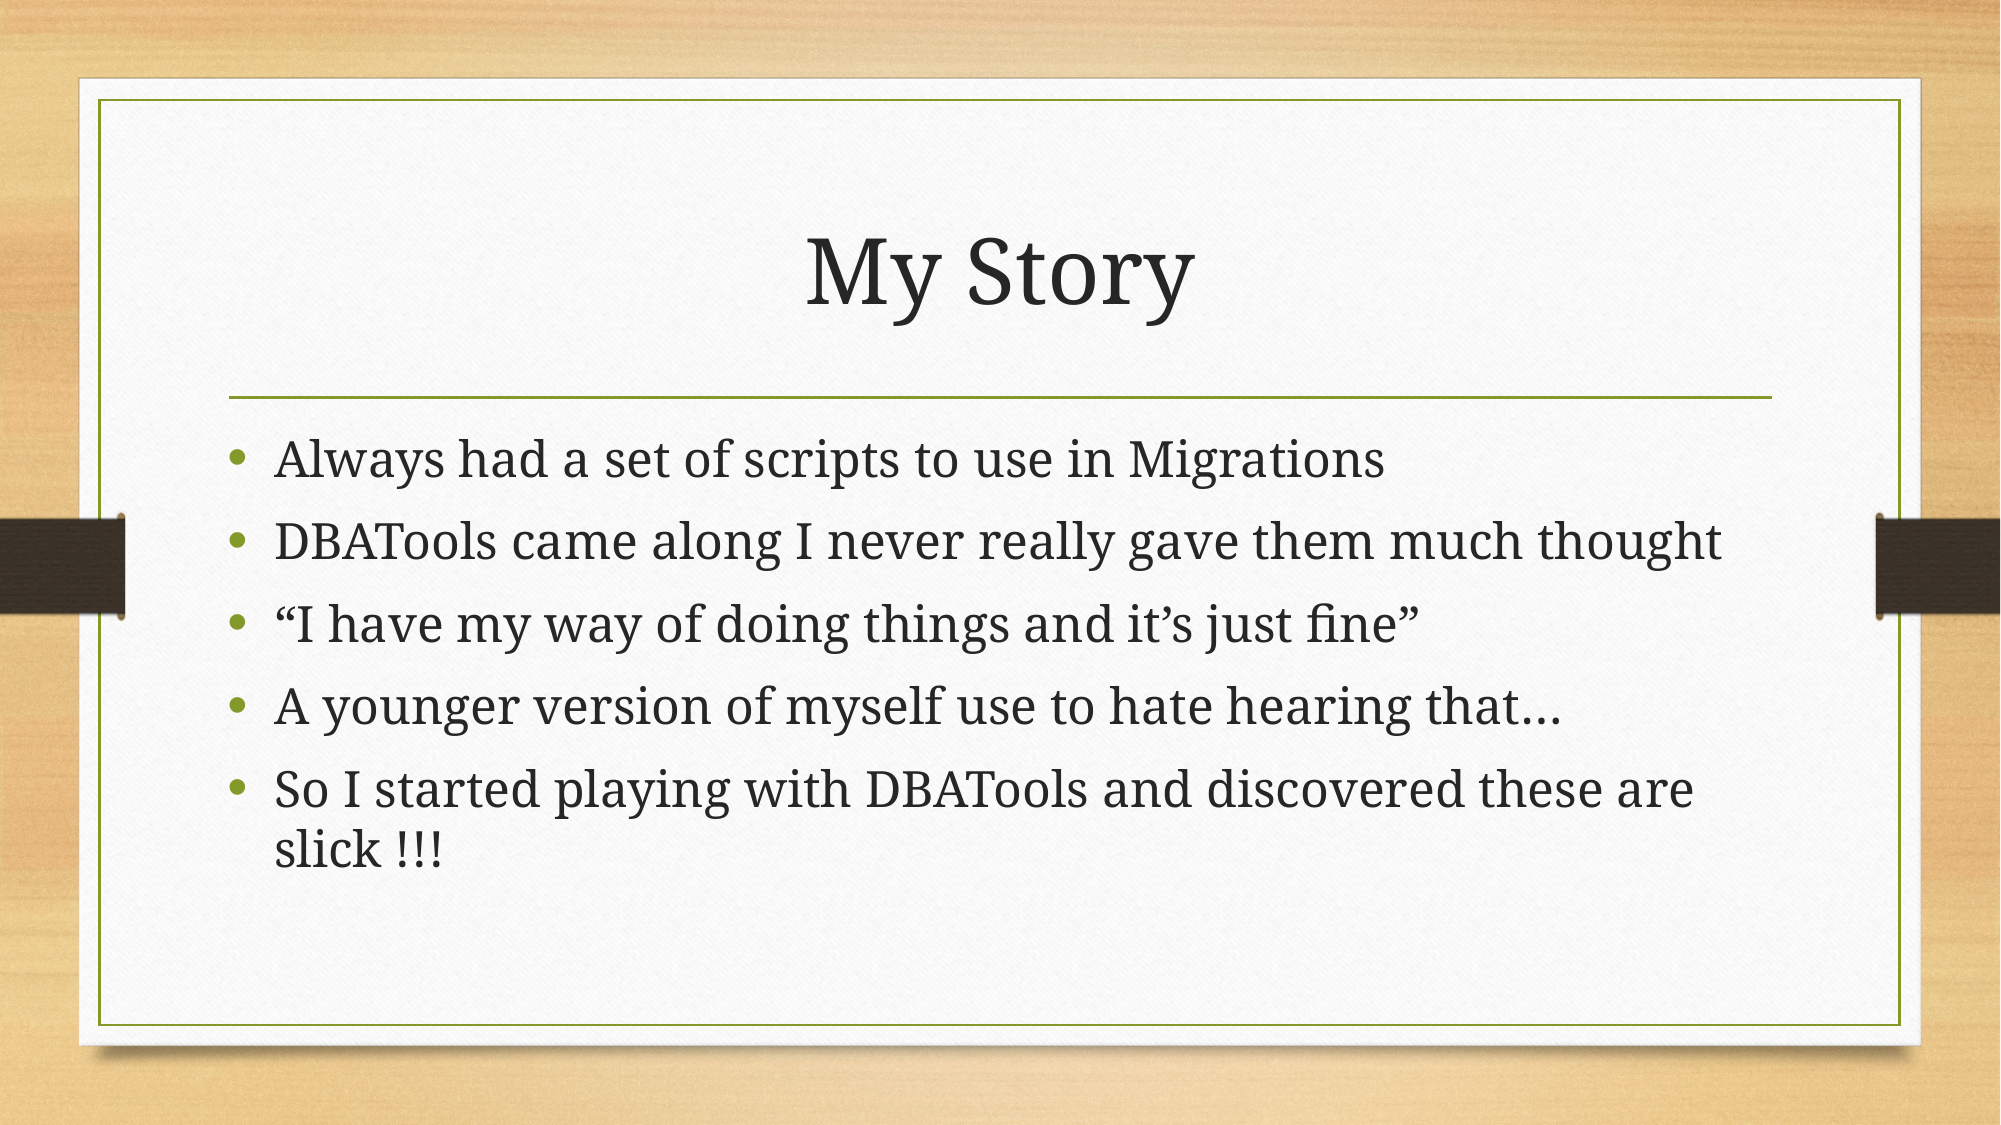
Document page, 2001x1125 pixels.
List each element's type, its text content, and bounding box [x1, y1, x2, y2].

list Always had a set of scripts to use in Migrations DBATools came along I never really gave them much thought “I have my way of doing things and it’s just fine” A younger version of myself use to hate hearing that… So I started playing with DBATools and discovered these are slick !!! [212, 419, 1788, 964]
picture [0, 0, 2001, 1125]
title My Story [212, 161, 1788, 375]
